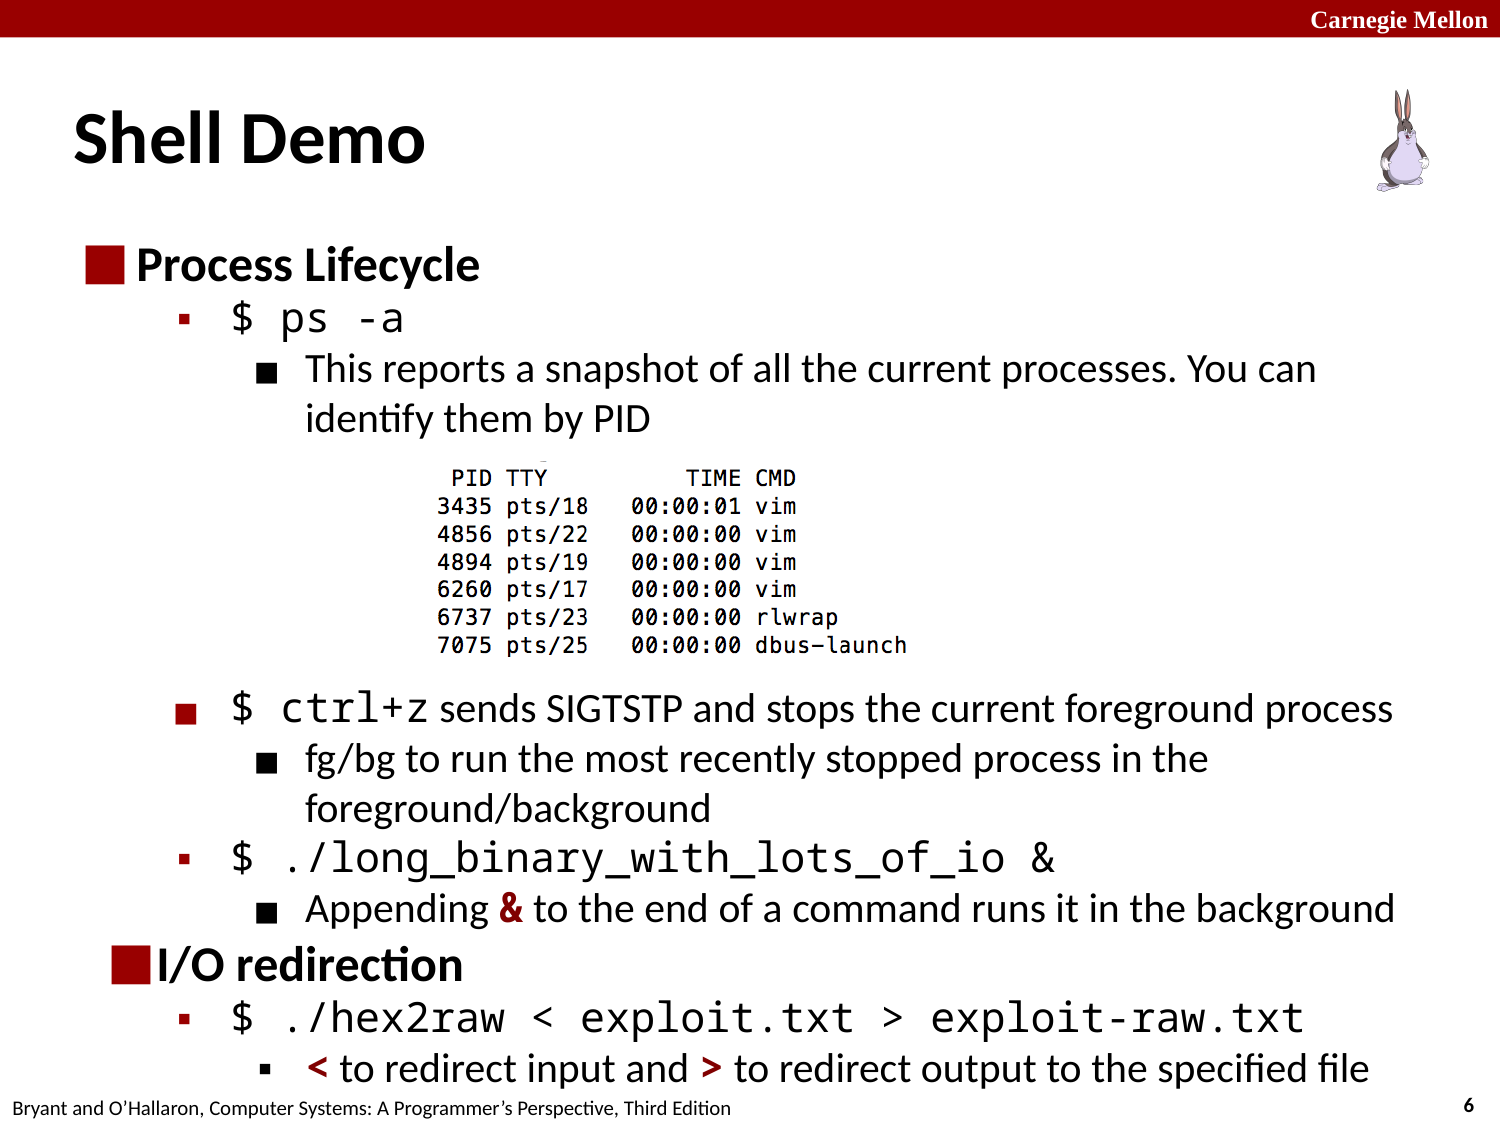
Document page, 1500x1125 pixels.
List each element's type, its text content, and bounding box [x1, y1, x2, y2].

picture [1353, 85, 1455, 197]
title Shell Demo [58, 71, 1304, 197]
picture [413, 460, 927, 658]
list Process Lifecycle $ ps -a This reports a snapshot of all the current processes. You can identify them by PID $ ctrl+z sends SIGTSTP and stops the current foreground process fg/bg to run the most recently stopped process in the foreground/background $ ./long_binary_with_lots_of_io & Appending & to the end of a command runs it in the background I/O redirection $ ./hex2raw < exploit.txt > exploit-raw.txt < to redirect input and > to redirect output to the specified file [65, 223, 1423, 1097]
